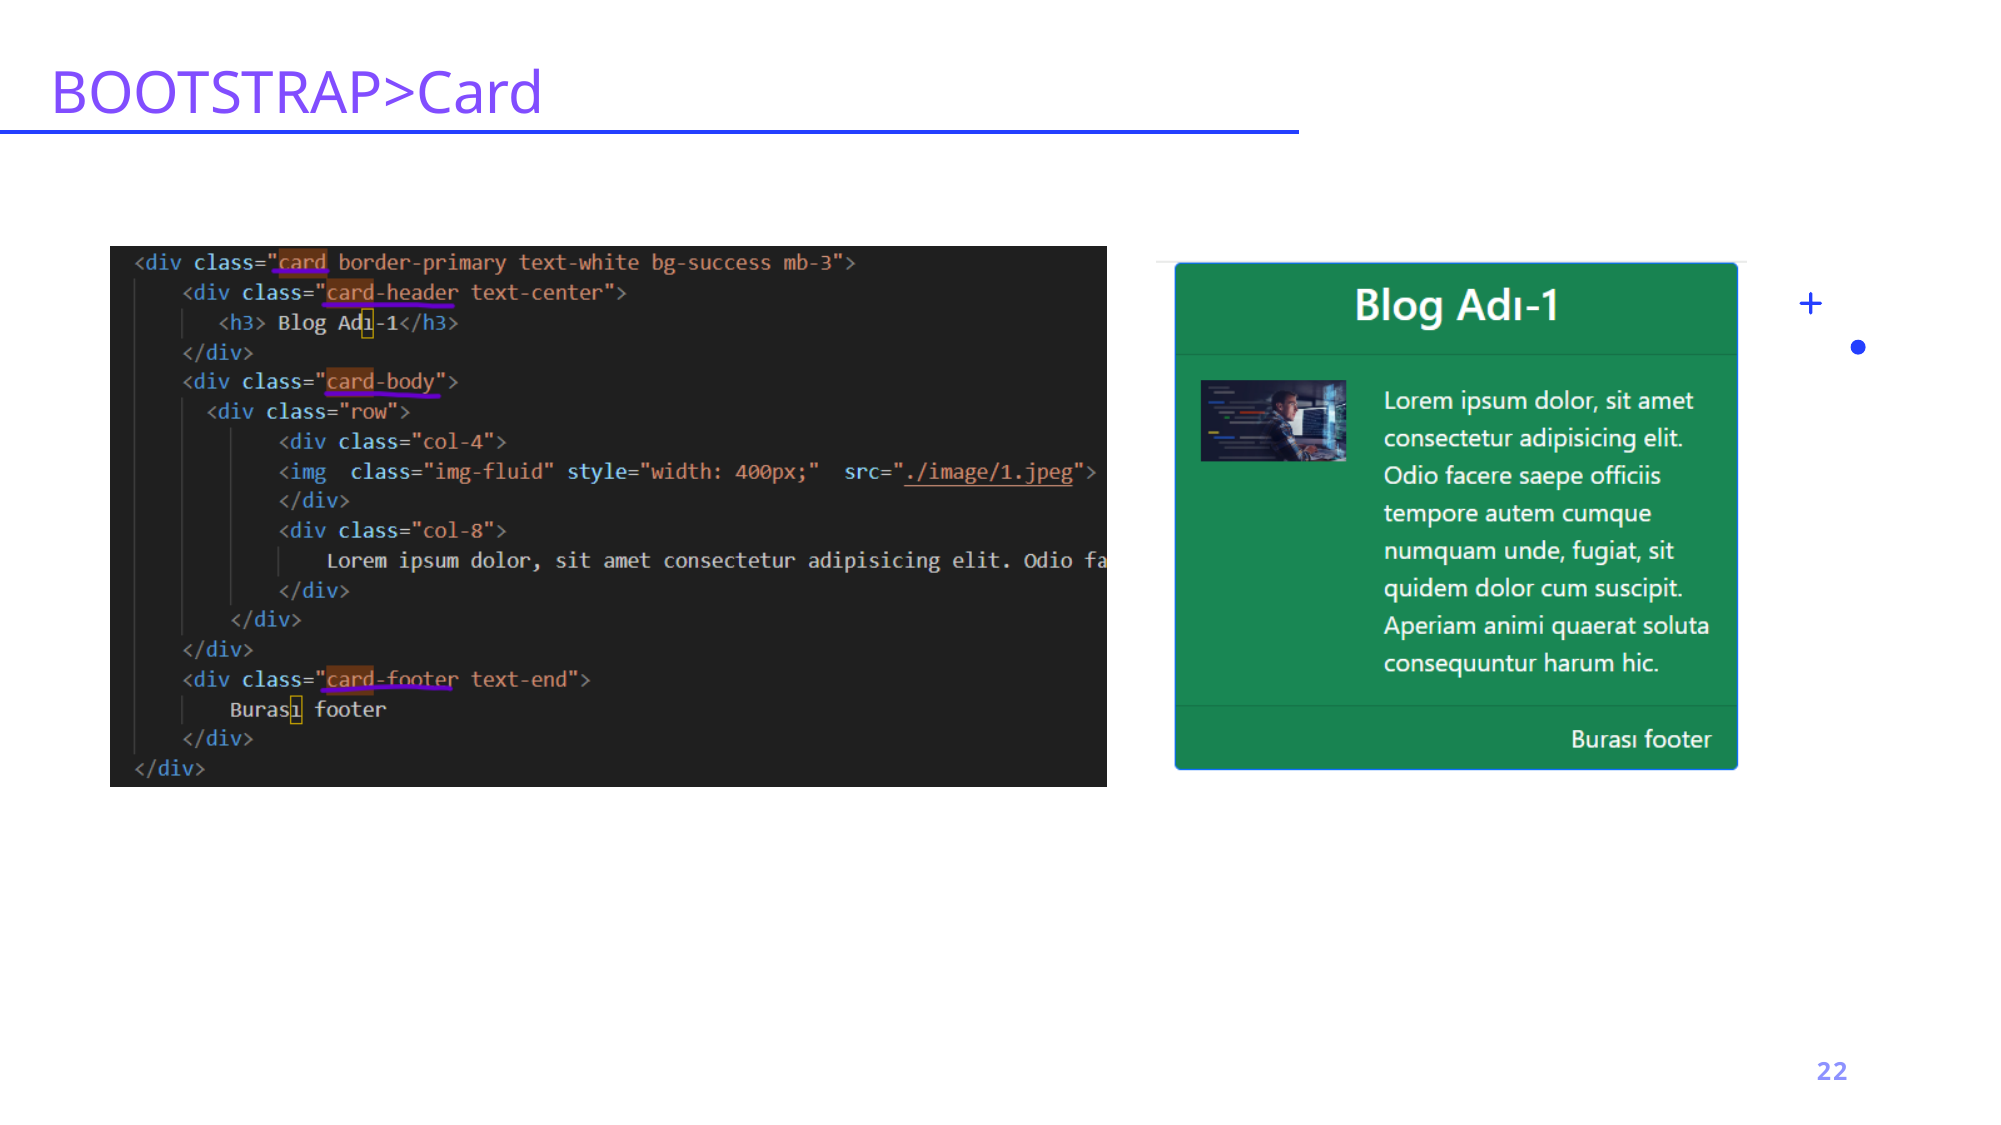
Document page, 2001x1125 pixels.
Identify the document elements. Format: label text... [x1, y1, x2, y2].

picture [1156, 259, 1747, 775]
title BOOTSTRAP>Card [35, 39, 1791, 134]
slide_number 22 [1412, 1042, 1863, 1103]
picture [110, 246, 1107, 787]
